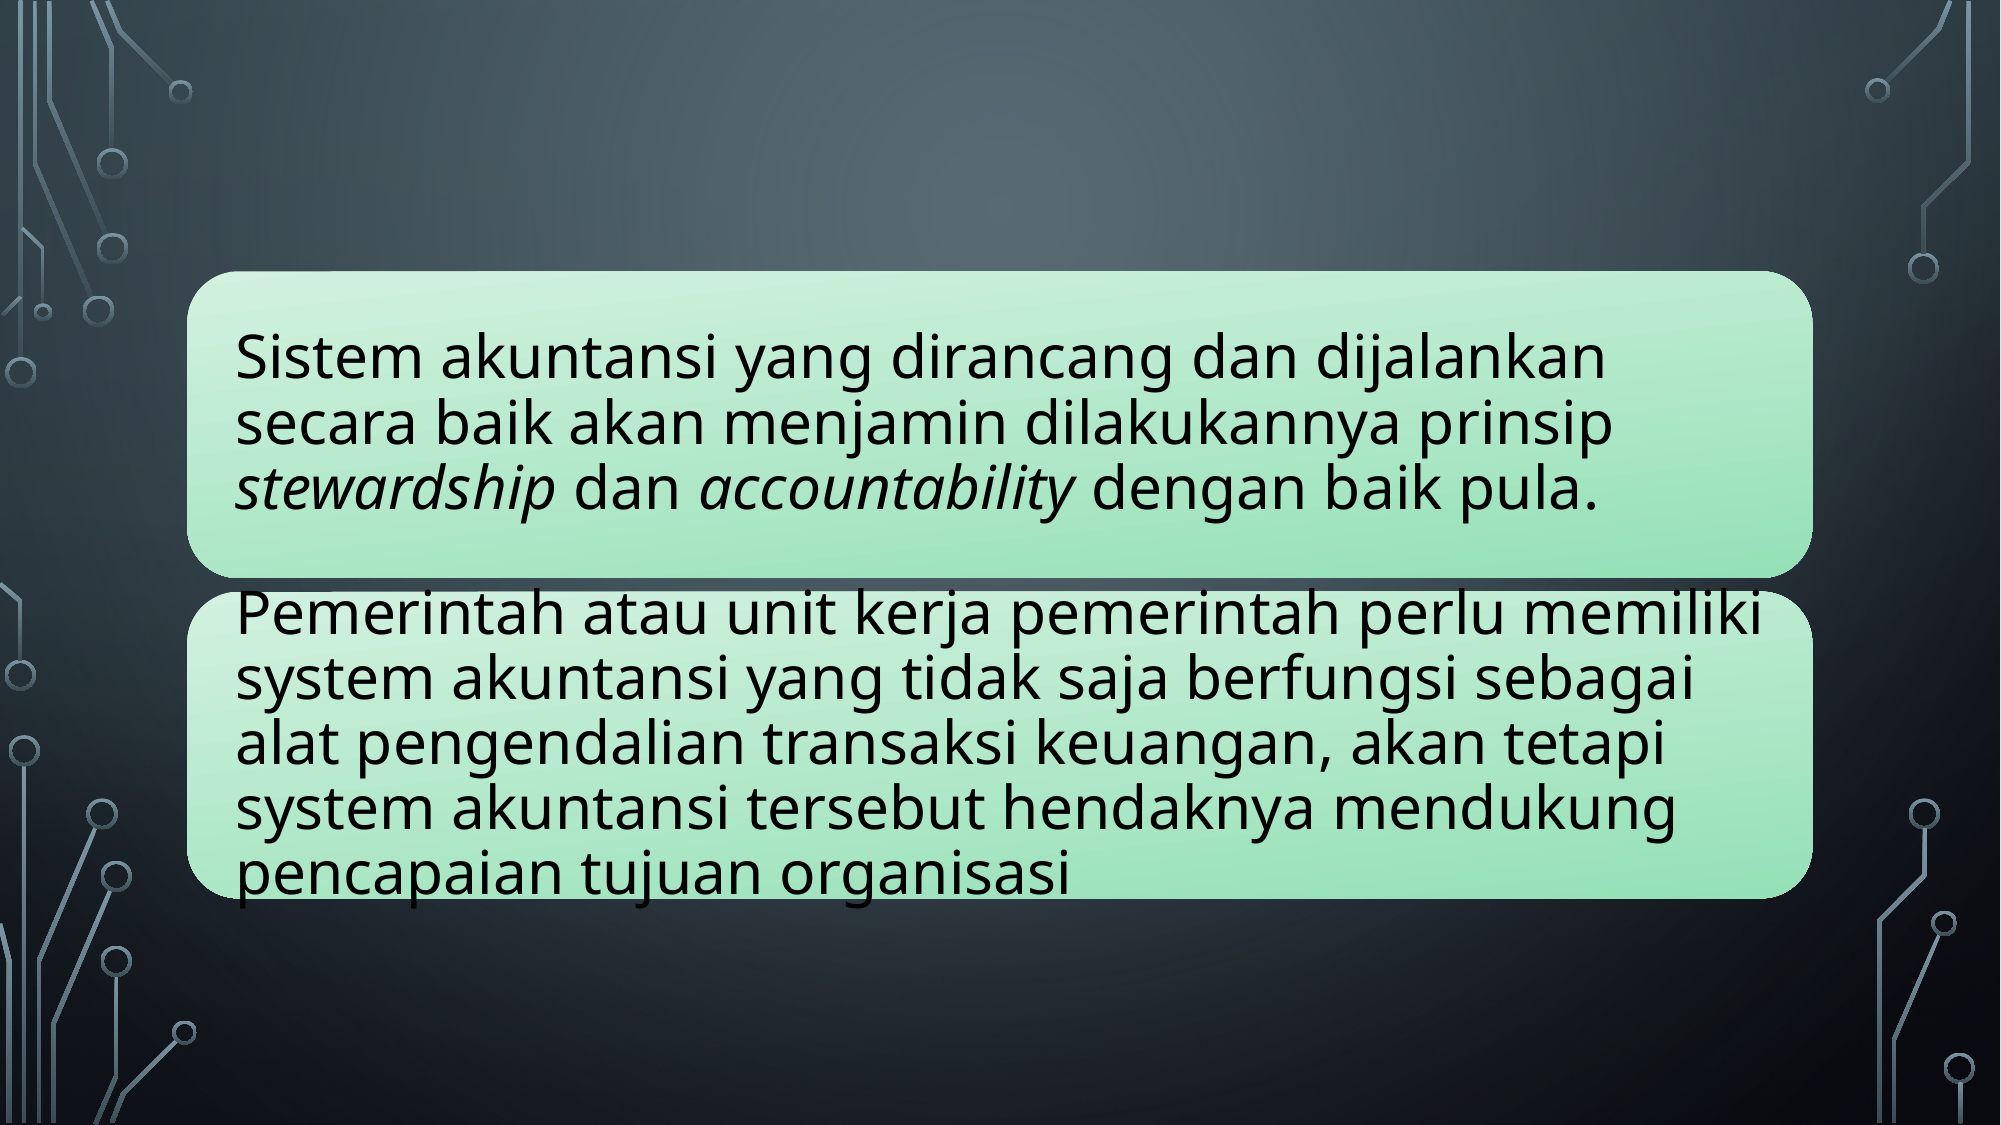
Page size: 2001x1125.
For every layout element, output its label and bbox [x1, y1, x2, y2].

list [186, 219, 1813, 951]
